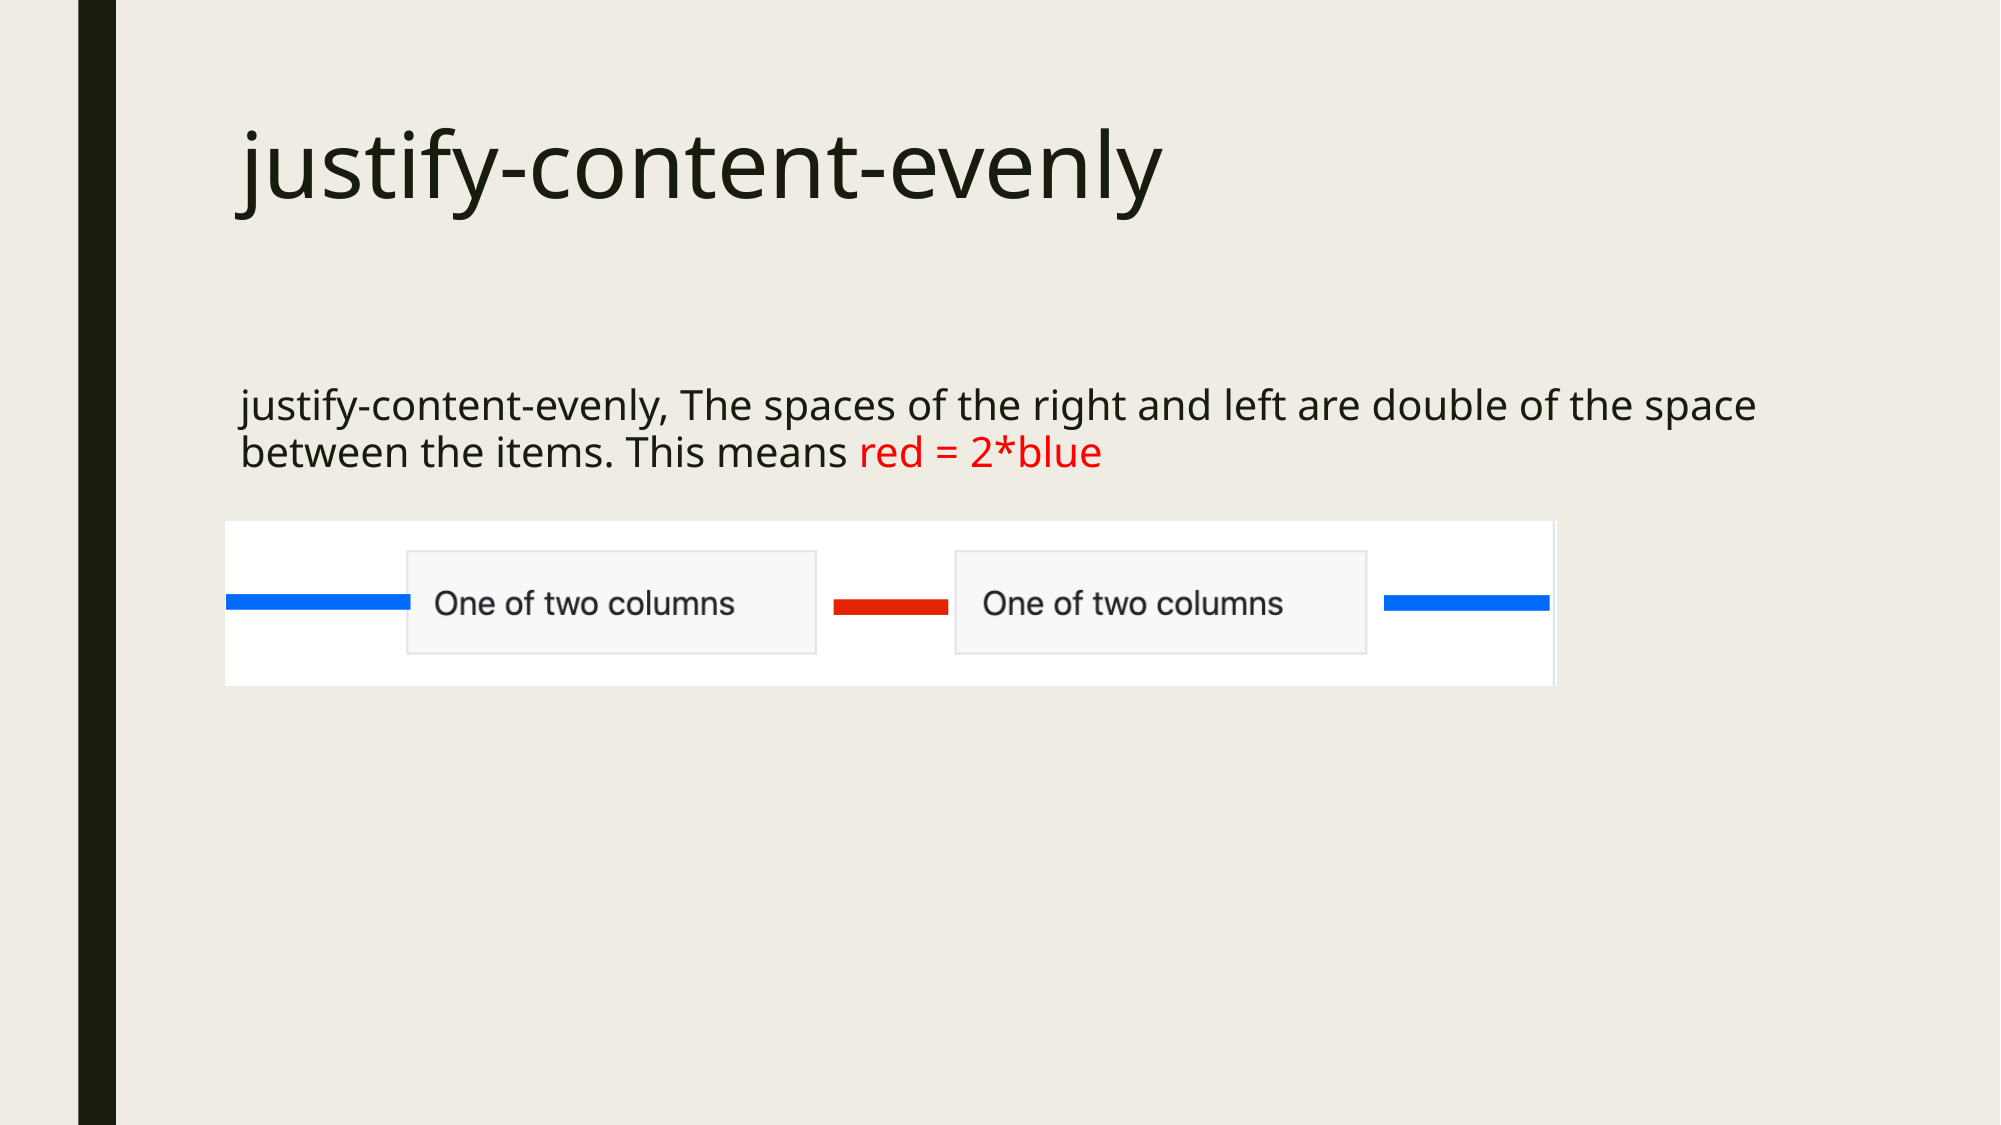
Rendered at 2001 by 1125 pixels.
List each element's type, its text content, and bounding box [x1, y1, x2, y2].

picture [224, 521, 1557, 686]
title justify-content-evenly [225, 112, 1800, 357]
list justify-content-evenly, The spaces of the right and left are double of the space between the items. This means red = 2*blue [225, 375, 1800, 963]
